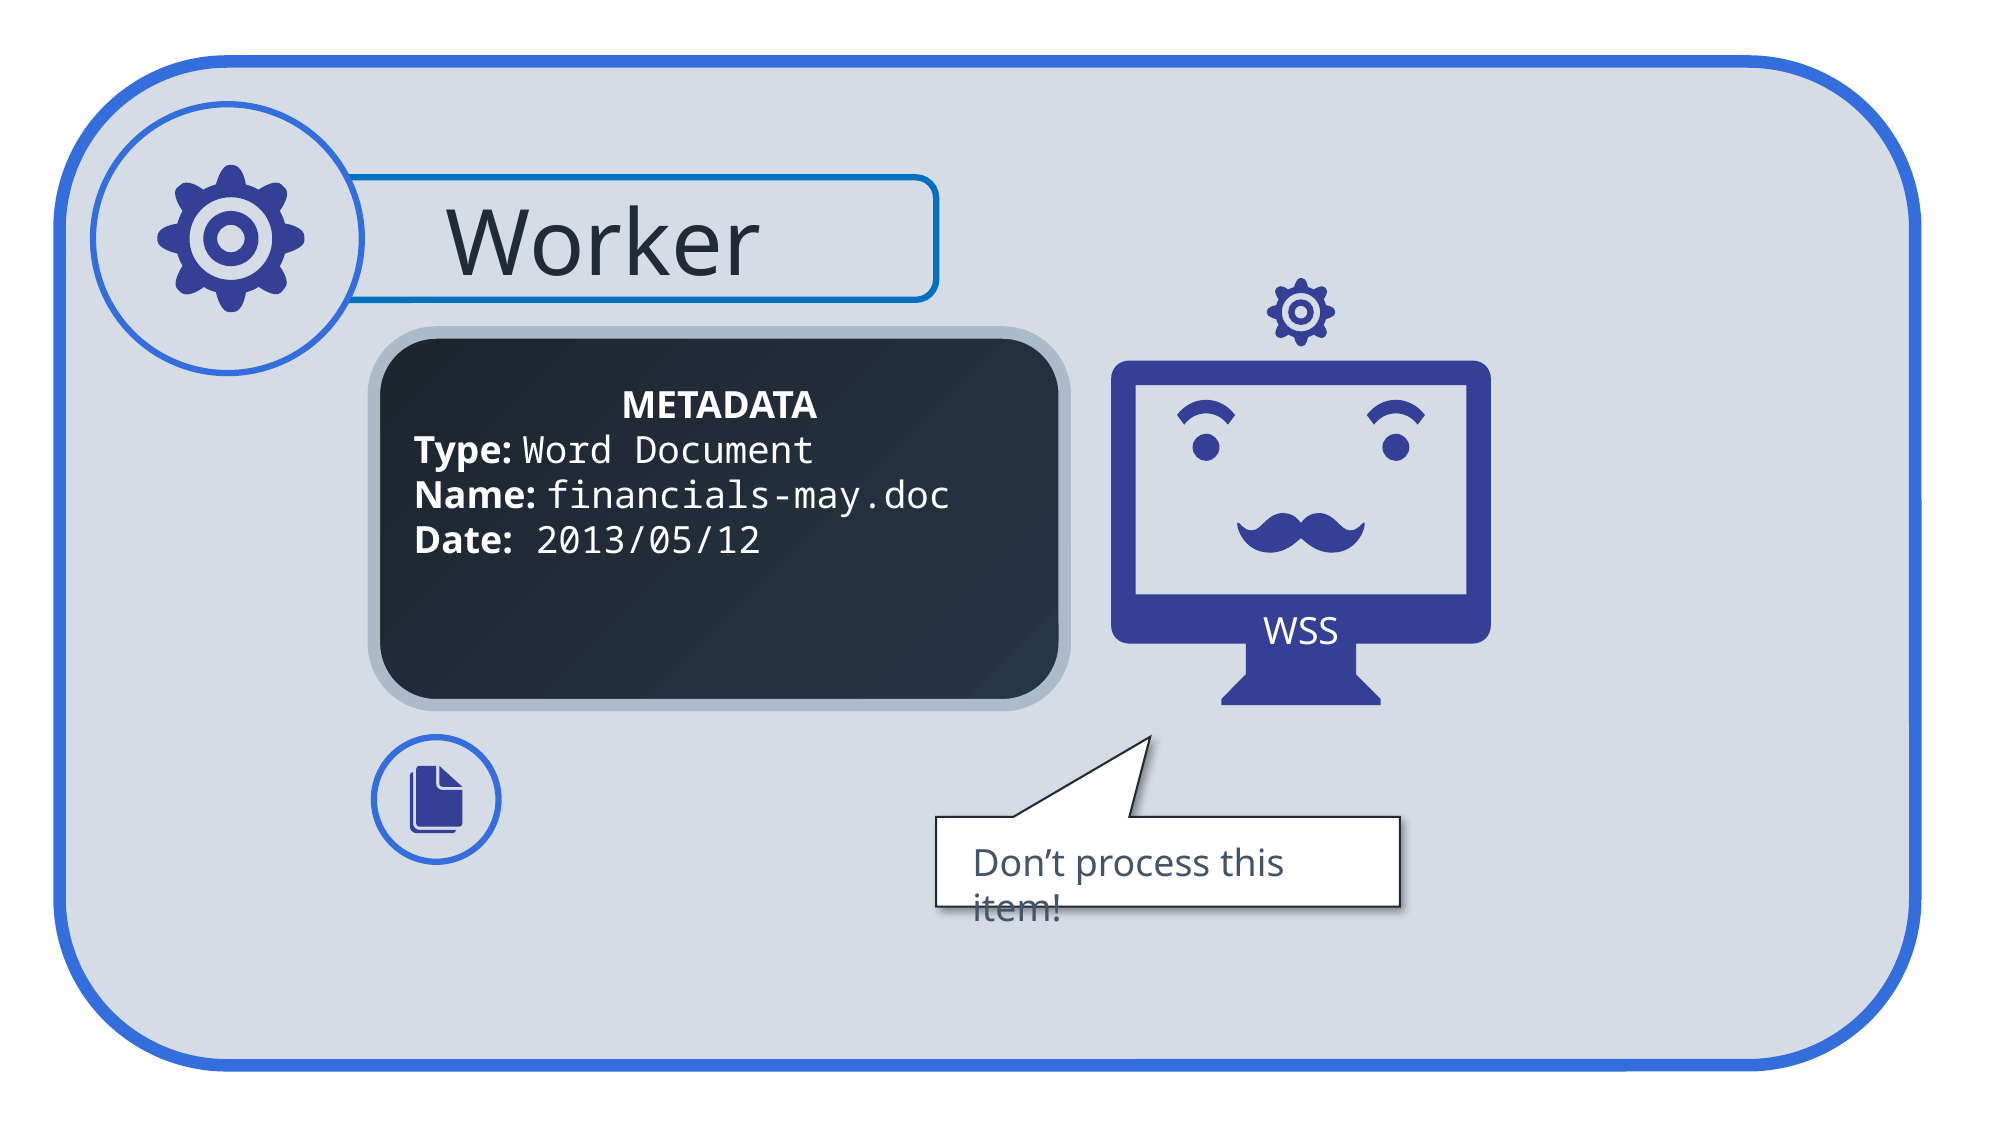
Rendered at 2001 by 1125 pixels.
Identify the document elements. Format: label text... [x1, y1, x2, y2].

text_box METADATA Type: Word Document Name: financials-may.doc Date: 2013/05/12 [398, 373, 1040, 659]
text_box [936, 816, 1400, 907]
text_box [372, 331, 1066, 707]
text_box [1111, 360, 1491, 706]
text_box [373, 737, 499, 862]
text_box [92, 104, 937, 374]
text_box [1266, 278, 1336, 347]
text_box [58, 60, 1917, 1067]
